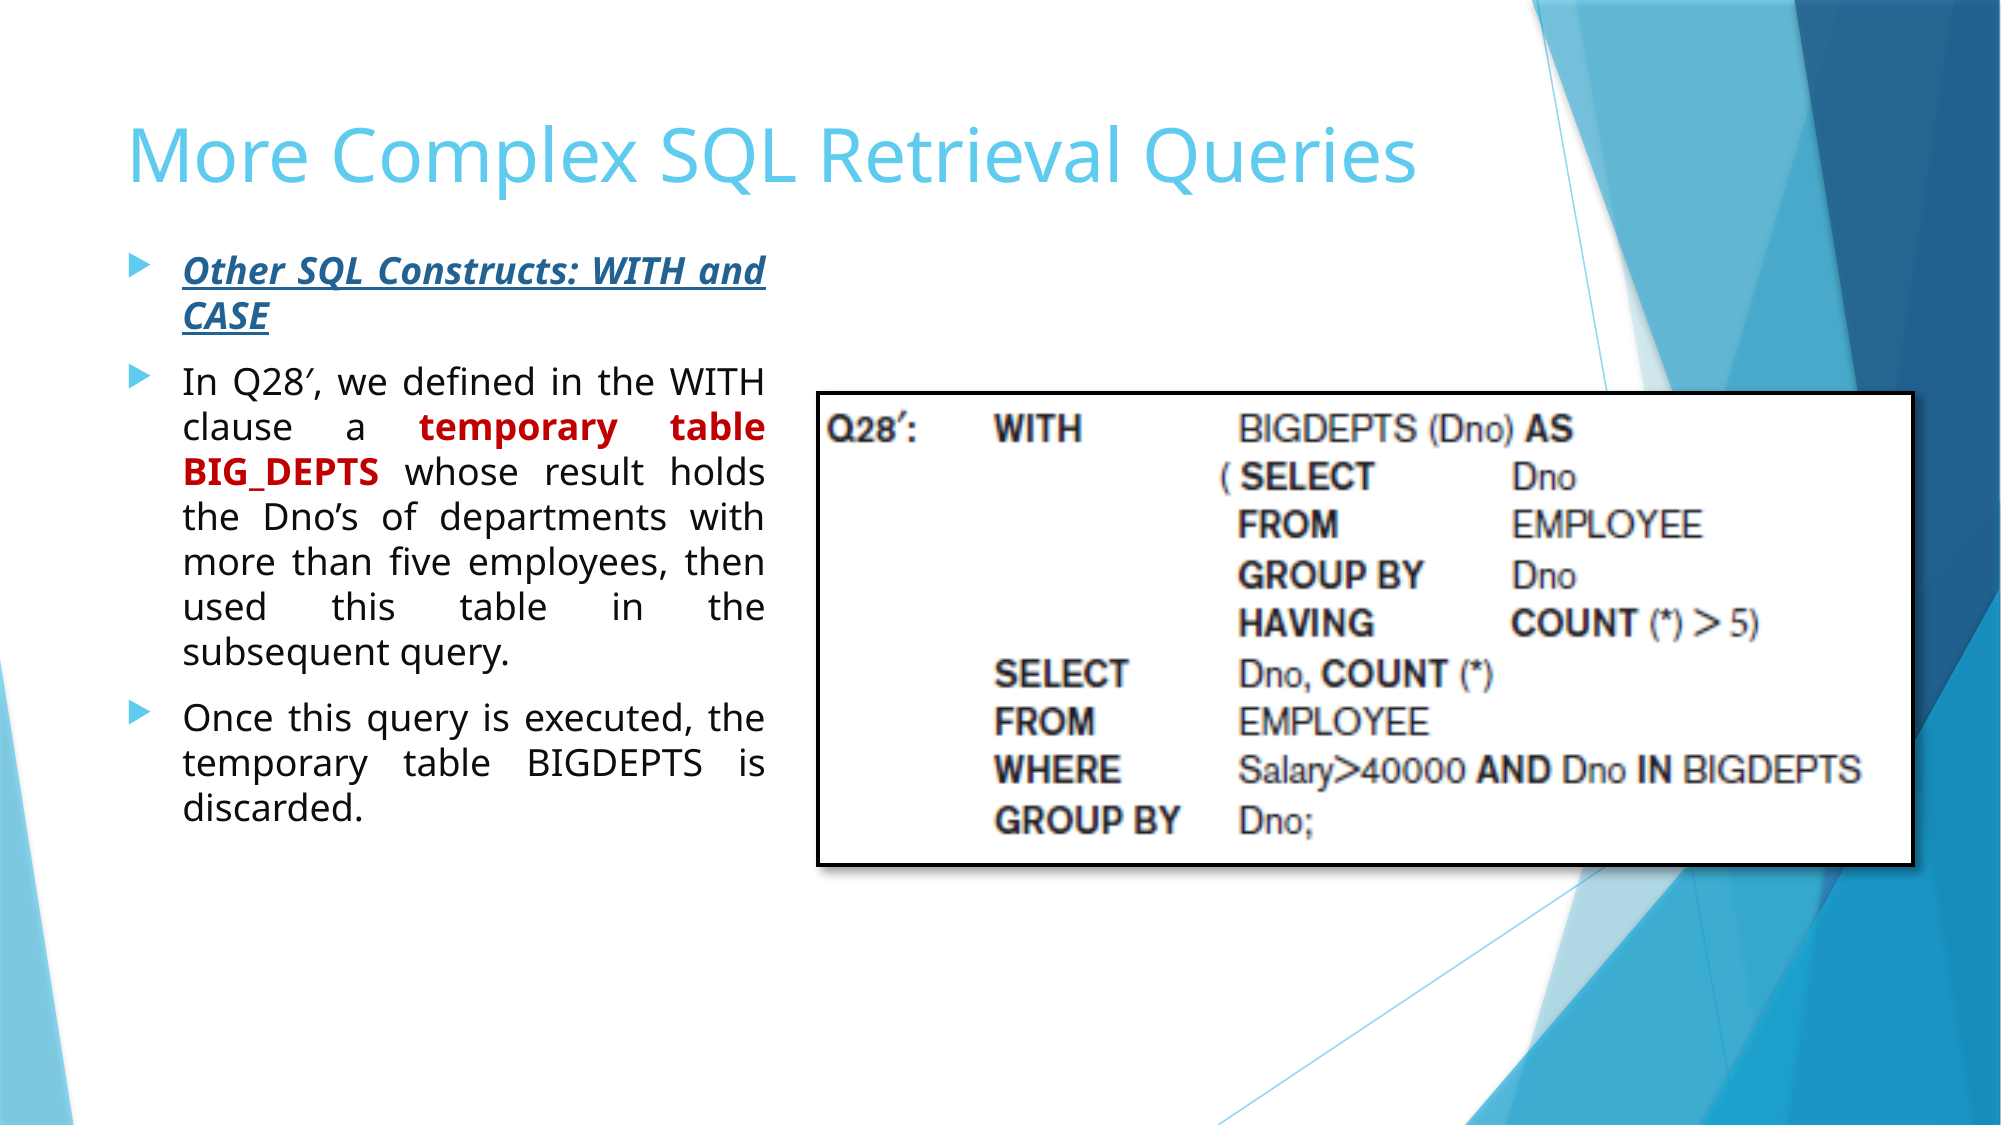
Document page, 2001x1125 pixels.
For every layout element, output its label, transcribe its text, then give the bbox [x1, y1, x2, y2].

list Other SQL Constructs: WITH and CASE In Q28′, we defined in the WITH clause a temporary table BIG_DEPTS whose result holds the Dno’s of departments with more than five employees, then used this table in the subsequent query. Once this query is executed, the temporary table BIGDEPTS is discarded. [111, 239, 782, 1033]
picture [819, 394, 1912, 864]
title More Complex SQL Retrieval Queries [111, 99, 1522, 317]
